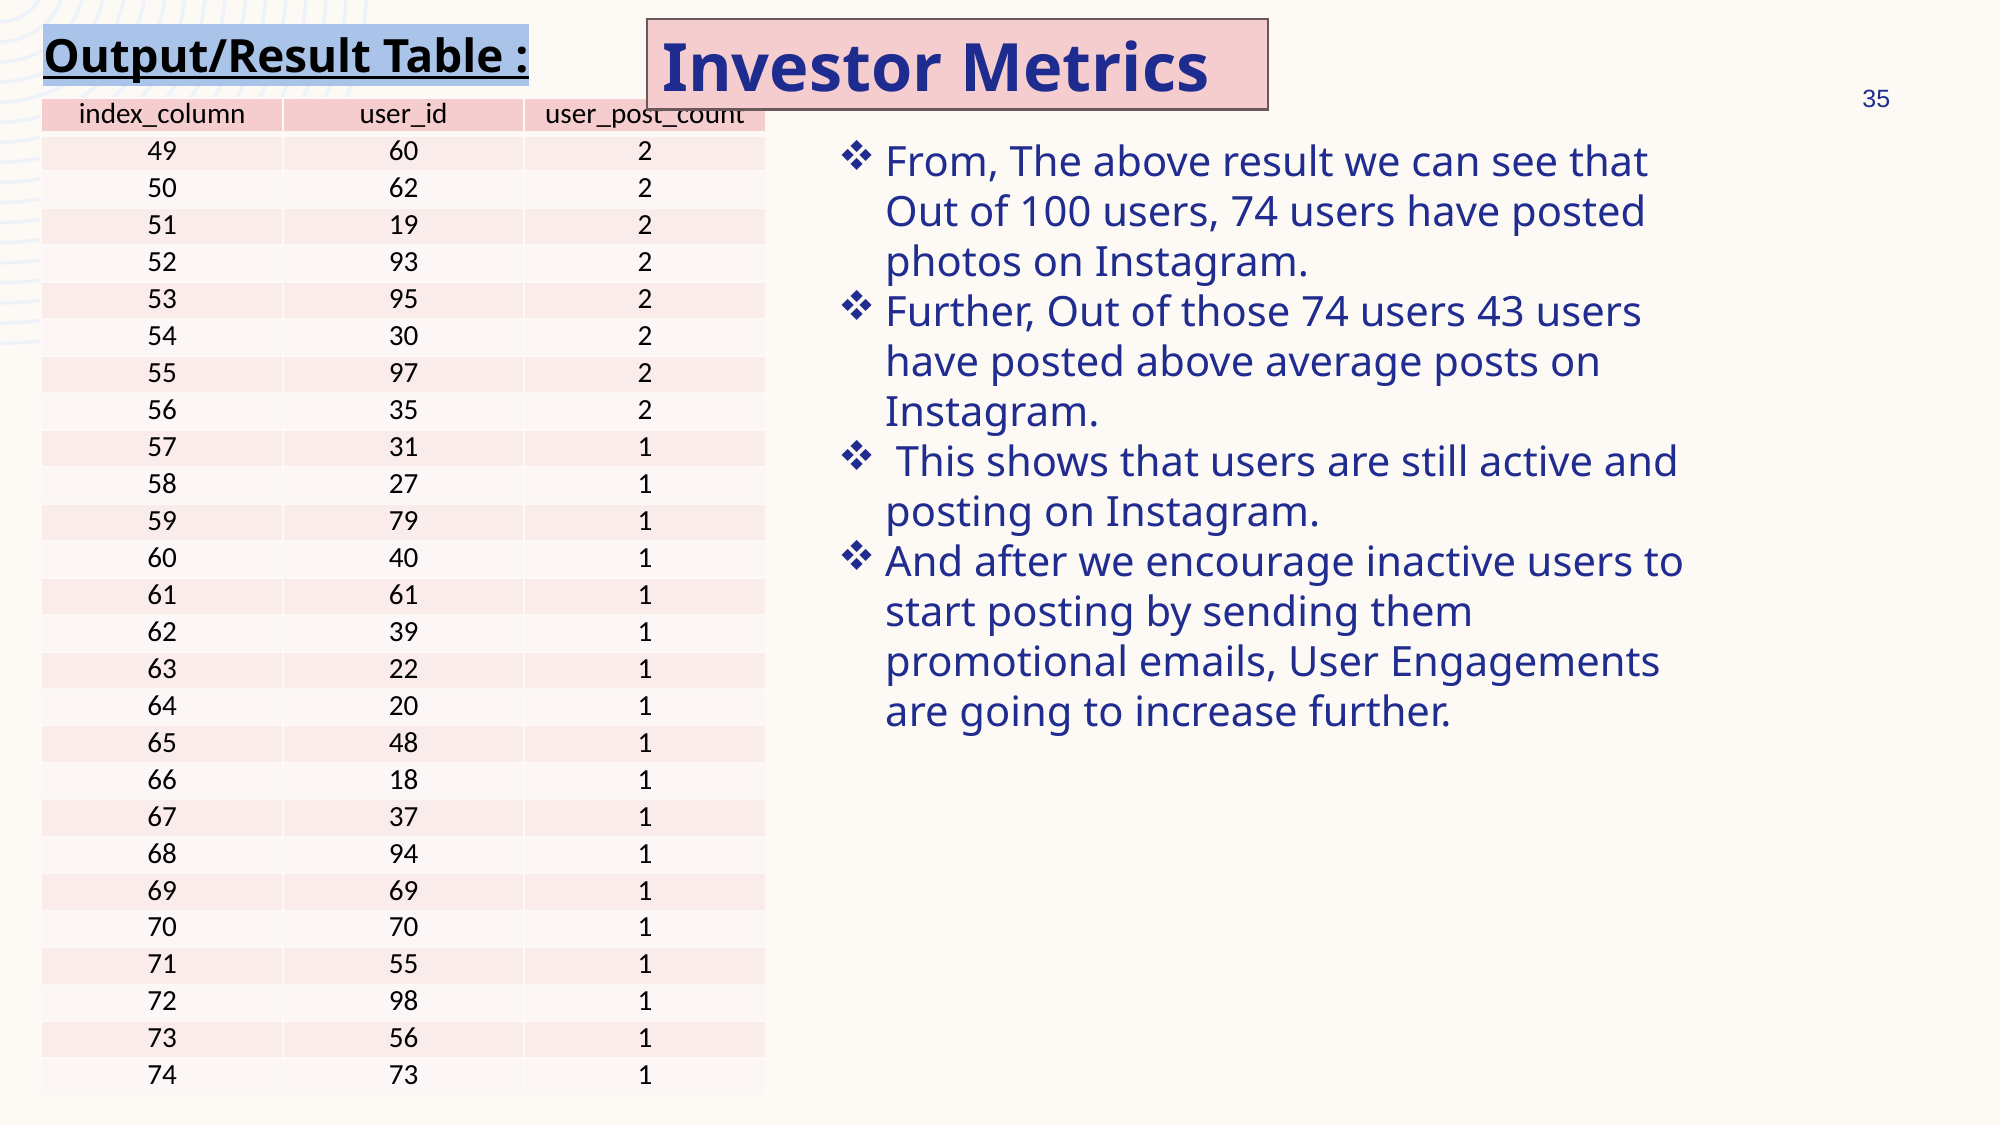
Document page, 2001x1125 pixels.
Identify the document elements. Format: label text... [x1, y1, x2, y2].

table_cell 69 [284, 874, 523, 910]
table_cell 74 [42, 1059, 282, 1094]
table_cell 59 [42, 505, 282, 540]
table_cell 1 [525, 948, 765, 984]
table_cell 1 [525, 505, 765, 540]
table_cell 72 [42, 985, 282, 1020]
table_cell 1 [525, 431, 765, 466]
table_cell 64 [42, 690, 282, 725]
table_cell 61 [42, 579, 282, 614]
table_cell 1 [525, 985, 765, 1020]
table_cell 37 [284, 800, 523, 836]
slide_number 35 [1795, 75, 1958, 120]
table_cell 79 [284, 505, 523, 540]
table_cell 2 [525, 394, 765, 429]
table_cell 30 [284, 320, 523, 355]
table_cell 98 [284, 985, 523, 1020]
list Output/Result Table : [28, 19, 1853, 301]
table_cell 54 [42, 320, 282, 355]
table_cell 20 [284, 690, 523, 725]
table_cell 62 [42, 616, 282, 651]
table_cell 73 [42, 1022, 282, 1057]
table_cell 68 [42, 837, 282, 873]
table_cell 70 [42, 911, 282, 947]
text_box From, The above result we can see that Out of 100 users, 74 users have posted photos on Instagram. Further, Out of those 74 users 43 users have posted above average posts on Instagram. This shows that users are still active and posting on Instagram. And after we encourage inactive users to start posting by sending them promotional emails, User Engagements are going to increase further. [823, 127, 1741, 743]
table_cell 18 [284, 763, 523, 799]
table_cell 67 [42, 800, 282, 836]
table_cell 1 [525, 579, 765, 614]
table_cell 94 [284, 837, 523, 873]
table_cell 55 [42, 357, 282, 392]
table_cell 2 [525, 301, 765, 318]
table_cell 1 [525, 542, 765, 577]
table_cell 63 [42, 653, 282, 688]
table_cell 1 [525, 616, 765, 651]
table_cell 61 [284, 579, 523, 614]
table_cell 1 [525, 763, 765, 799]
table_cell 1 [525, 726, 765, 762]
table_cell 35 [284, 394, 523, 429]
table_cell 56 [42, 394, 282, 429]
table_cell 39 [284, 616, 523, 651]
table_cell 1 [525, 1059, 765, 1094]
table_cell 69 [42, 874, 282, 910]
table_cell 22 [284, 653, 523, 688]
table_cell 2 [525, 357, 765, 392]
table_cell 1 [525, 468, 765, 503]
table_cell 56 [284, 1022, 523, 1057]
table_cell 1 [525, 653, 765, 688]
table_cell 55 [284, 948, 523, 984]
table_cell 57 [42, 431, 282, 466]
table_cell 70 [284, 911, 523, 947]
footer Investor Metrics [647, 42, 1309, 88]
table_cell 31 [284, 431, 523, 466]
table_cell 1 [525, 690, 765, 725]
table_cell 97 [284, 357, 523, 392]
table_cell 27 [284, 468, 523, 503]
table_cell 95 [284, 301, 523, 318]
table_cell 40 [284, 542, 523, 577]
table_cell 1 [525, 1022, 765, 1057]
text_box [646, 18, 1269, 111]
table_cell 53 [42, 301, 282, 318]
table_cell 1 [525, 837, 765, 873]
table_cell 48 [284, 726, 523, 762]
table_cell 1 [525, 874, 765, 910]
table_cell 60 [42, 542, 282, 577]
table_cell 1 [525, 911, 765, 947]
table_cell 66 [42, 763, 282, 799]
table_cell 1 [525, 800, 765, 836]
table_cell 71 [42, 948, 282, 984]
table_cell 65 [42, 726, 282, 762]
table_cell 73 [284, 1059, 523, 1094]
table_cell 58 [42, 468, 282, 503]
table_cell 2 [525, 320, 765, 355]
